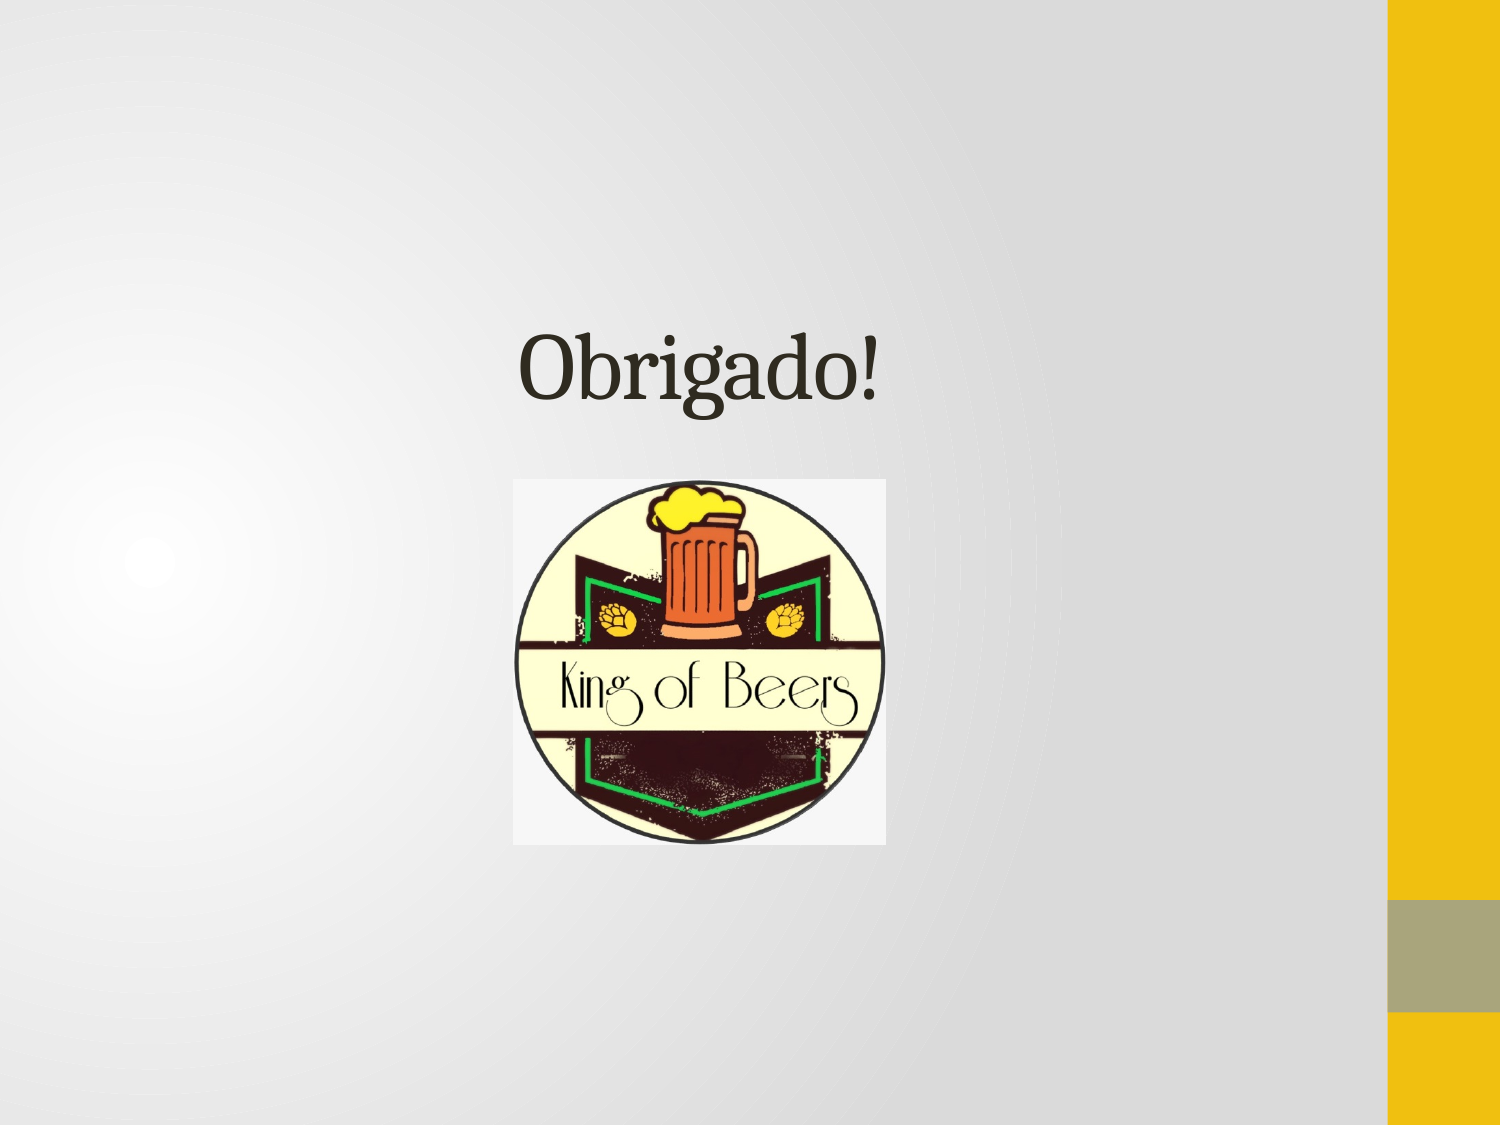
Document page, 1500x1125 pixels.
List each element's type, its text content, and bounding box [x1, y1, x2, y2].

picture [513, 479, 886, 846]
title Obrigado! [76, 267, 1327, 455]
